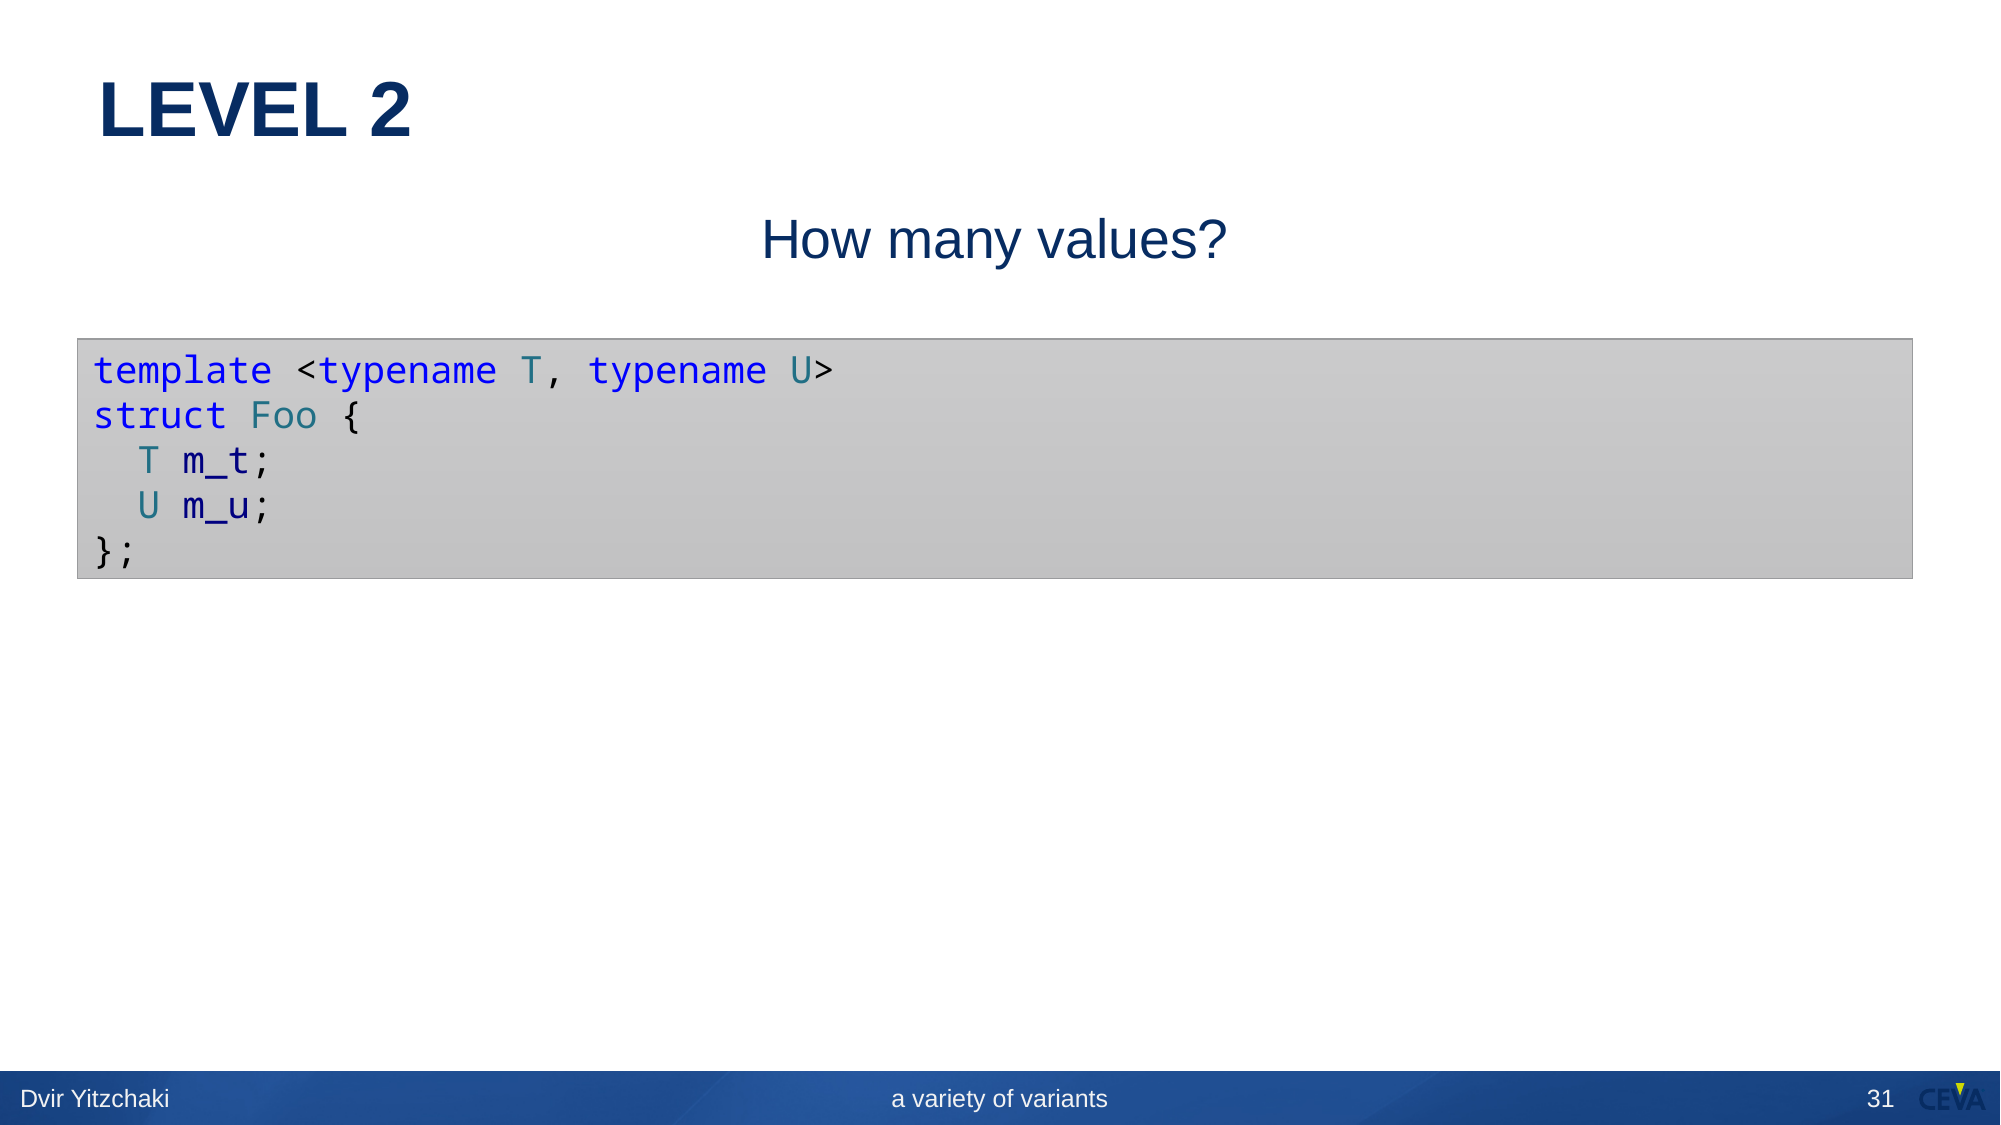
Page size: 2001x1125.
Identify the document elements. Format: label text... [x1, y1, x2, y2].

title LEVEL 2 [99, 66, 1627, 157]
picture [0, 1071, 2000, 1125]
text_box template <typename T, typename U> struct Foo { T m_t; U m_u; }; [77, 338, 1913, 579]
list How many values? [77, 195, 1913, 299]
